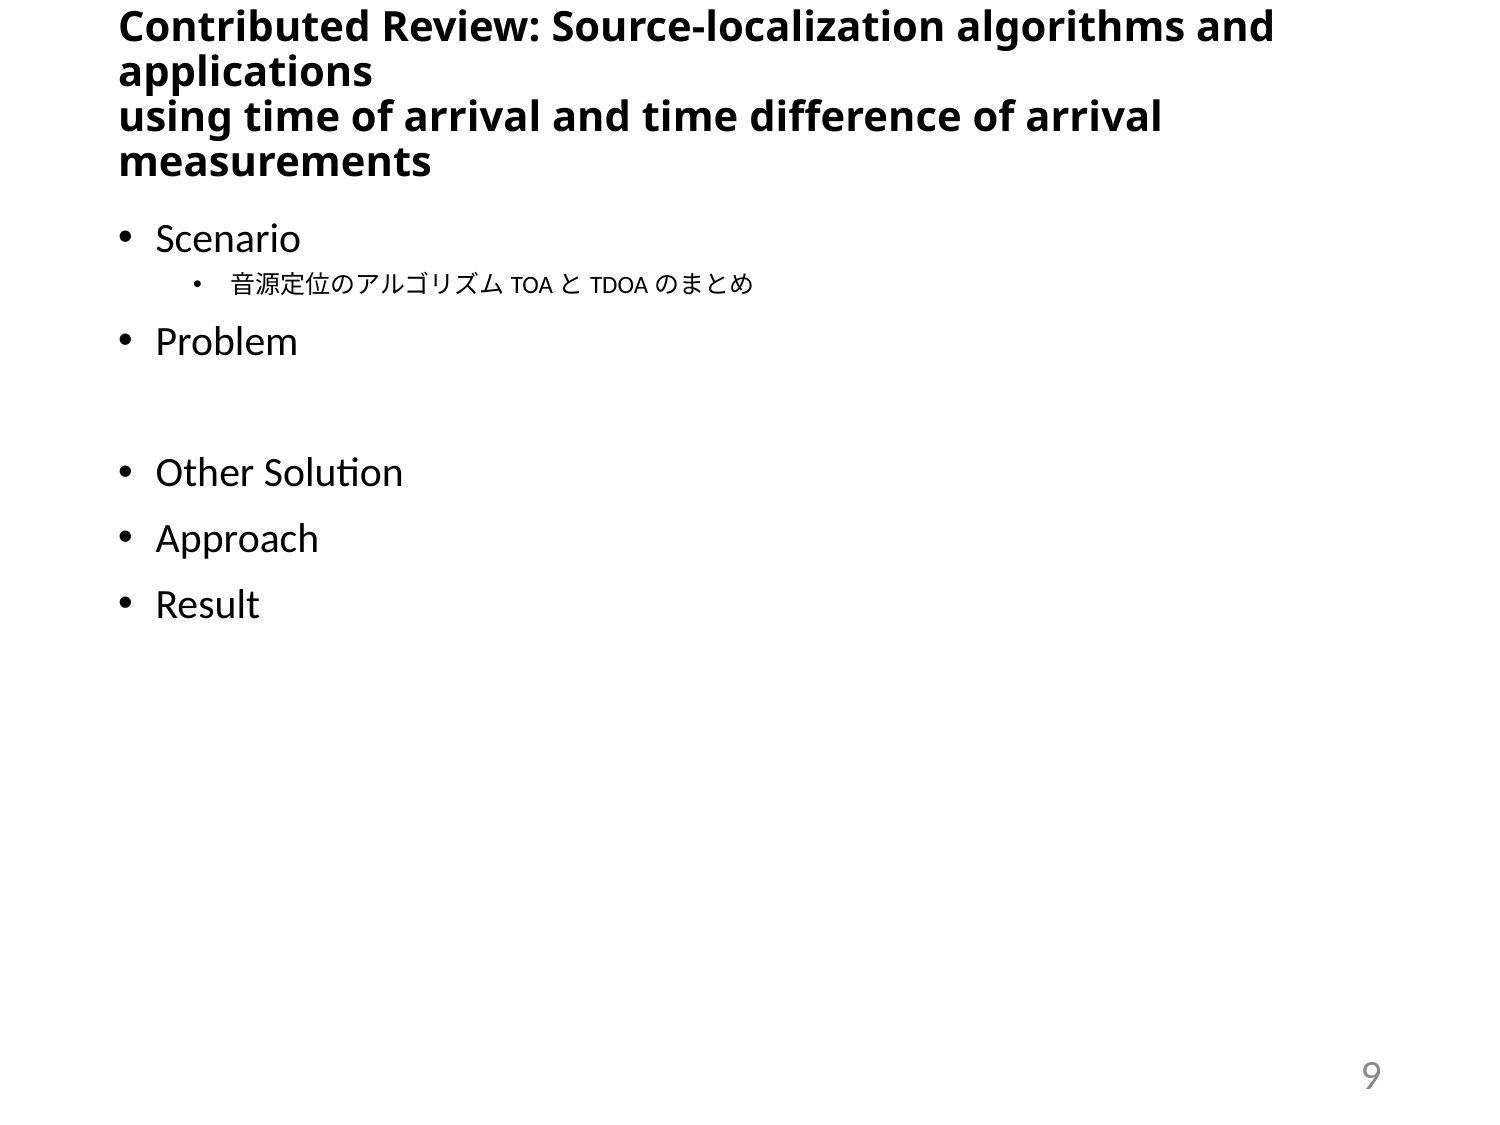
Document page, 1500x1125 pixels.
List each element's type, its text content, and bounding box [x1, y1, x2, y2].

title Contributed Review: Source-localization algorithms and applications using time of arrival and time difference of arrival measurements [103, 59, 1397, 181]
slide_number 8 [1059, 1042, 1397, 1103]
list Scenario 音源定位のアルゴリズムTOAとTDOAのまとめ Problem Other Solution Approach Result [103, 208, 1397, 1014]
